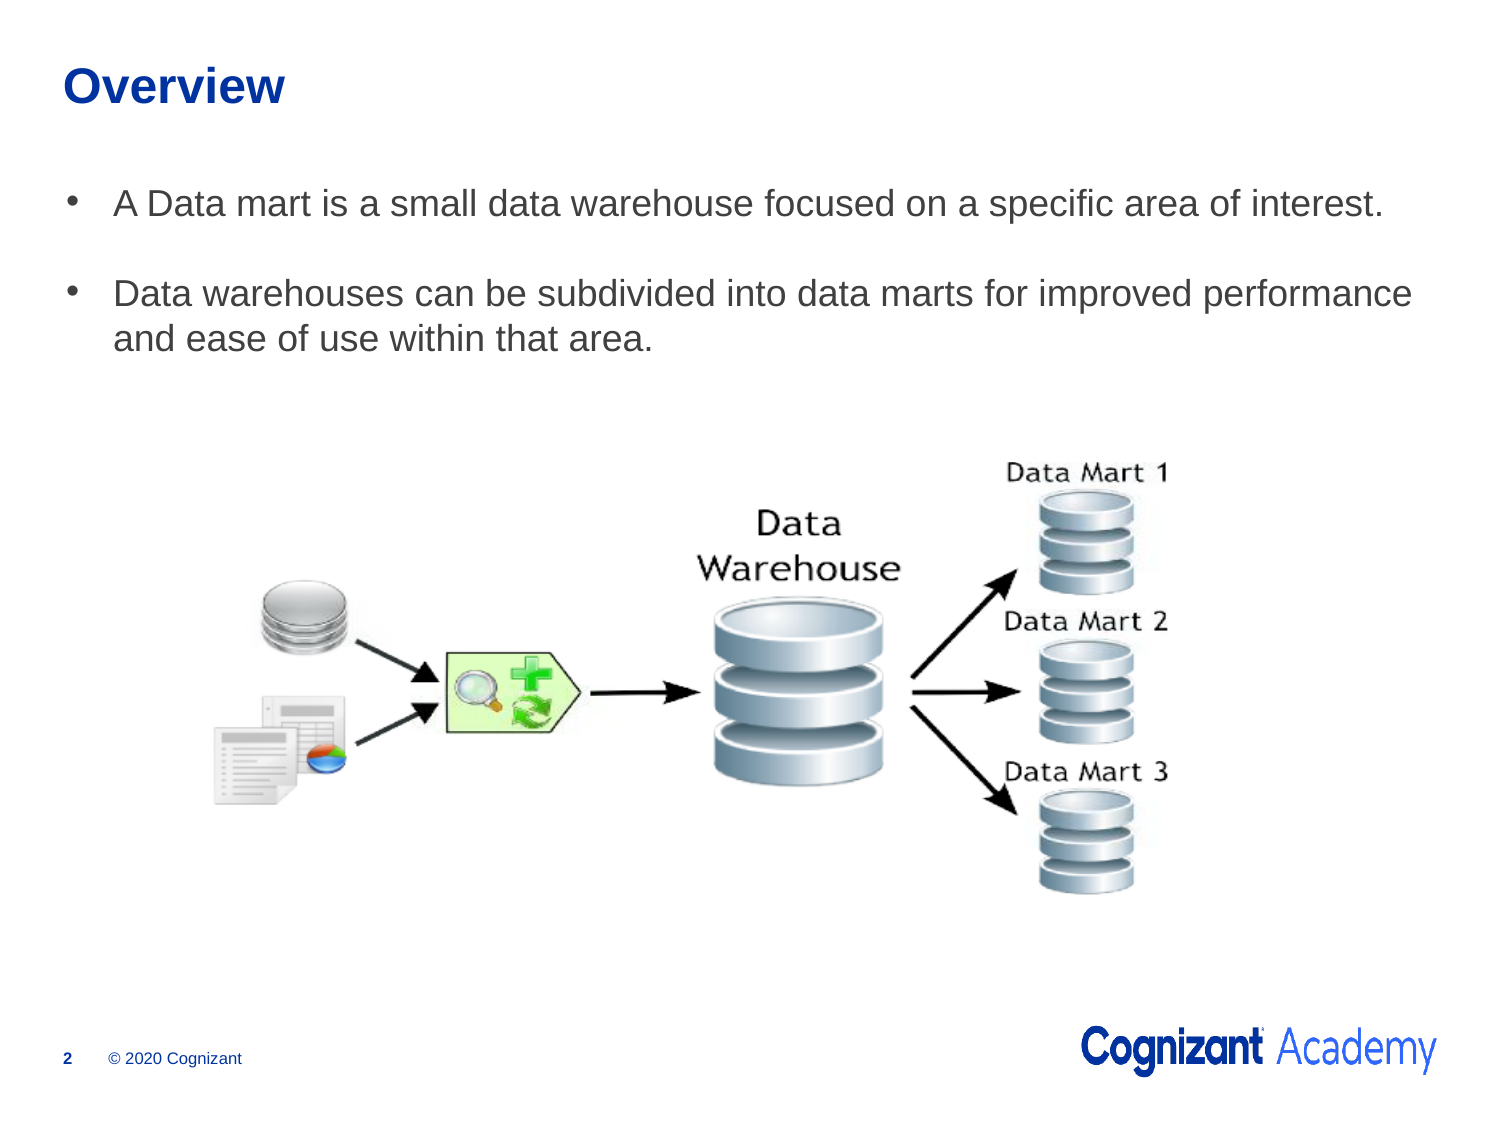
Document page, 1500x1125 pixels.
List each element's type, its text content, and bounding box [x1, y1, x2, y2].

text_box A Data mart is a small data warehouse focused on a specific area of interest. Data warehouses can be subdivided into data marts for improved performance and ease of use within that area. [51, 171, 1444, 366]
title Overview [63, 60, 1444, 171]
footer © 2020 Cognizant [108, 1026, 859, 1068]
picture [149, 462, 1206, 896]
picture [1058, 989, 1460, 1109]
slide_number 2 [63, 1047, 101, 1068]
